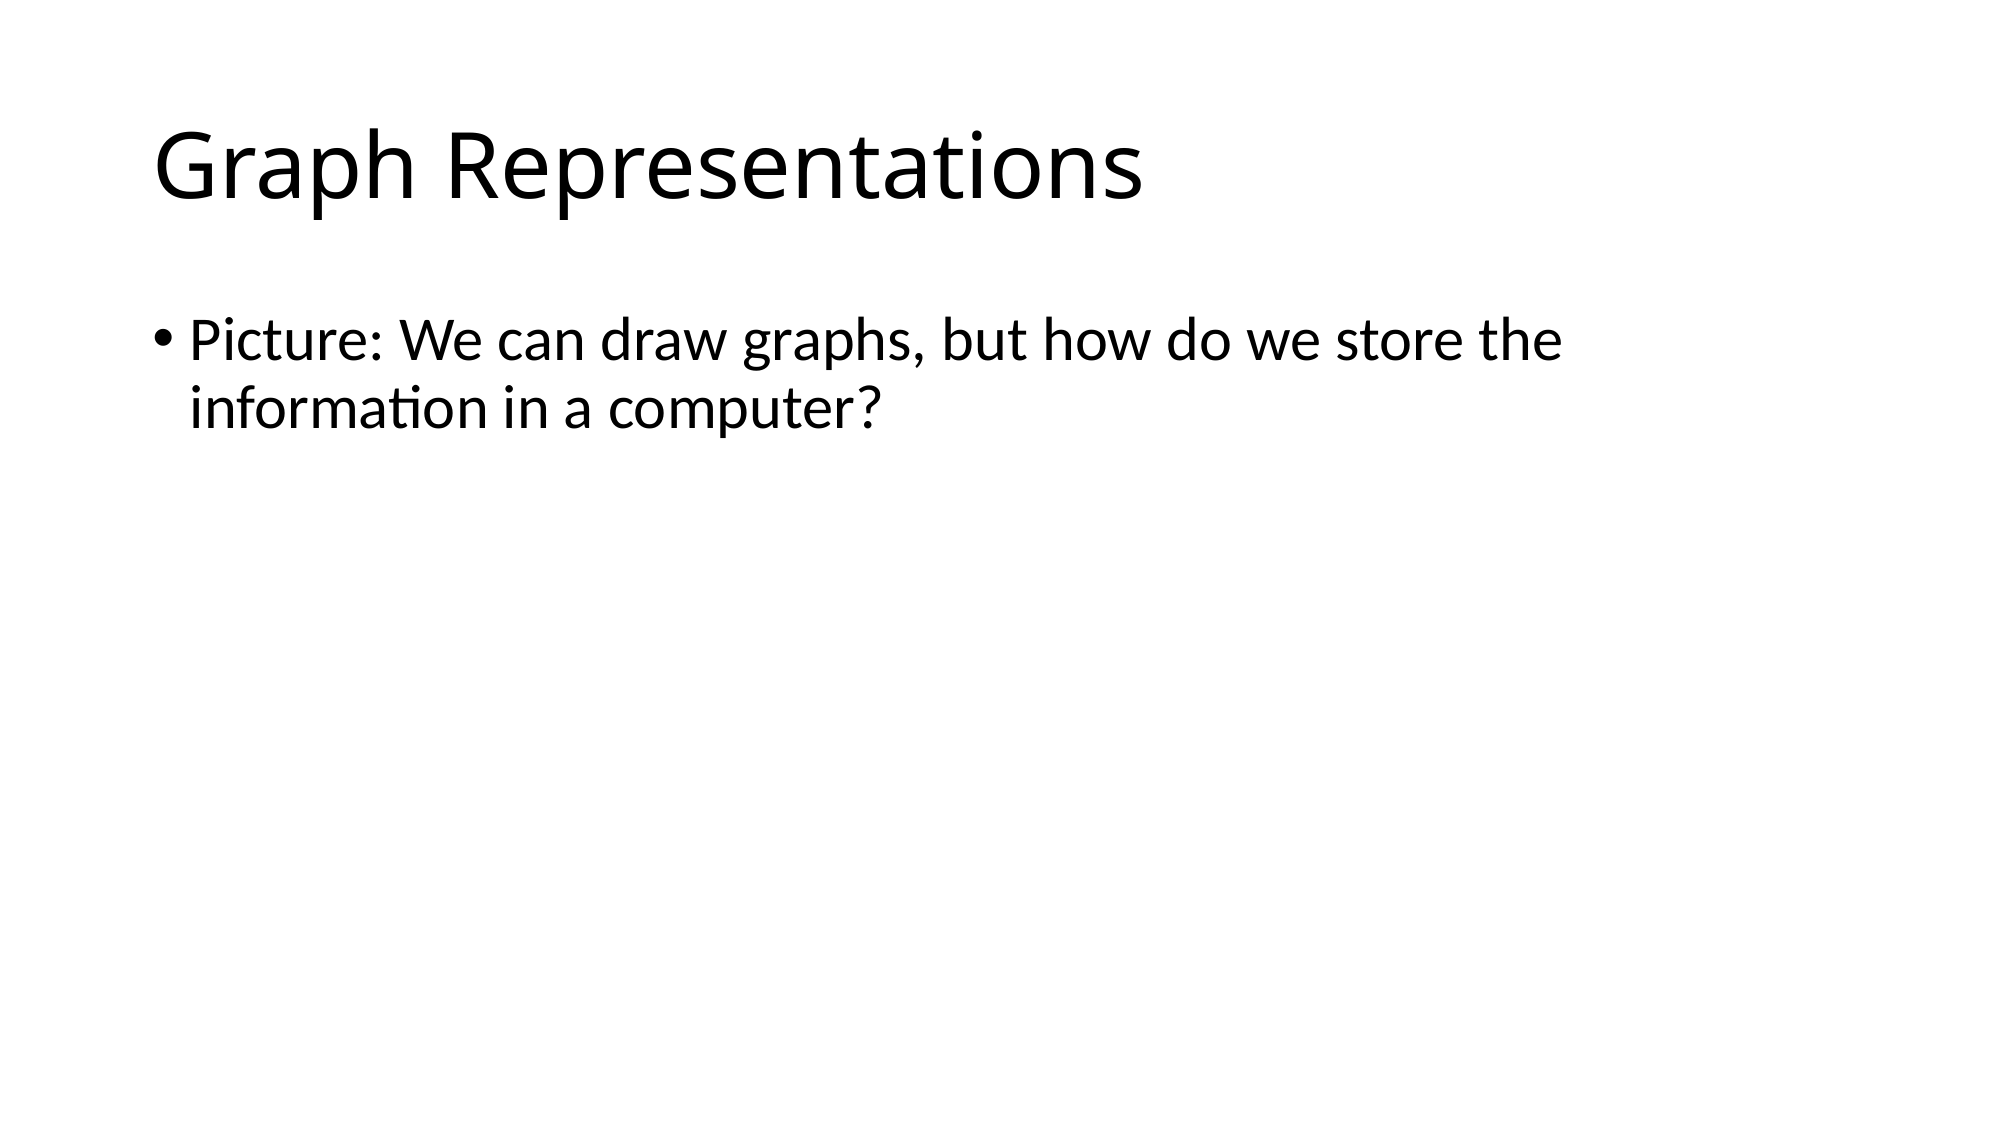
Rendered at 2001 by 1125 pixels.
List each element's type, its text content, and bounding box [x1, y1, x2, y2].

title Graph Representations [137, 59, 1863, 278]
list Picture: We can draw graphs, but how do we store the information in a computer? [137, 299, 1863, 1014]
